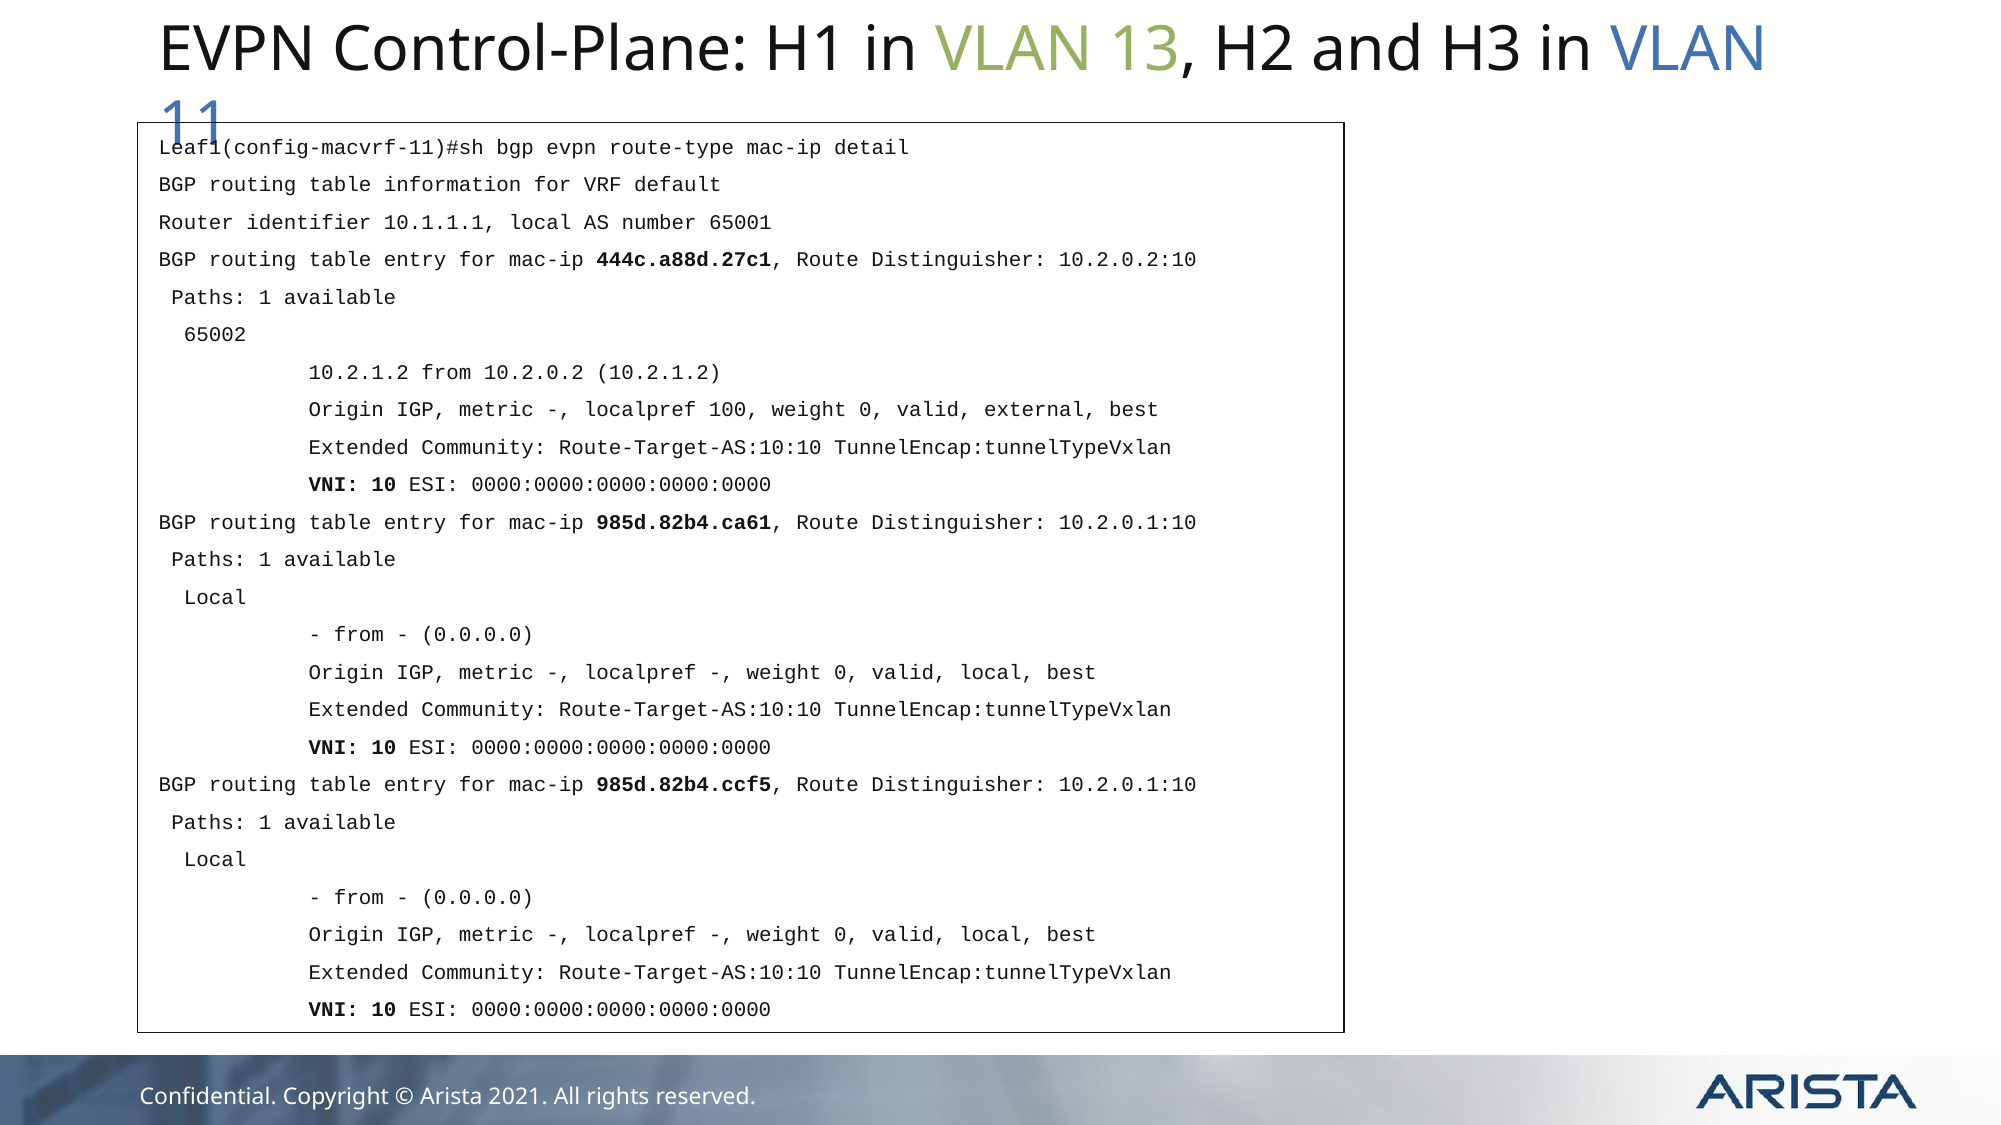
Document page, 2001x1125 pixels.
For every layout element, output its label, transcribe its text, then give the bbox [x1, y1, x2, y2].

list Leaf1(config-macvrf-11)#sh bgp evpn route-type mac-ip detail BGP routing table information for VRF default Router identifier 10.1.1.1, local AS number 65001 BGP routing table entry for mac-ip 444c.a88d.27c1, Route Distinguisher: 10.2.0.2:10 Paths: 1 available 65002 10.2.1.2 from 10.2.0.2 (10.2.1.2) Origin IGP, metric -, localpref 100, weight 0, valid, external, best Extended Community: Route-Target-AS:10:10 TunnelEncap:tunnelTypeVxlan VNI: 10 ESI: 0000:0000:0000:0000:0000 BGP routing table entry for mac-ip 985d.82b4.ca61, Route Distinguisher: 10.2.0.1:10 Paths: 1 available Local - from - (0.0.0.0) Origin IGP, metric -, localpref -, weight 0, valid, local, best Extended Community: Route-Target-AS:10:10 TunnelEncap:tunnelTypeVxlan VNI: 10 ESI: 0000:0000:0000:0000:0000 BGP routing table entry for mac-ip 985d.82b4.ccf5, Route Distinguisher: 10.2.0.1:10 Paths: 1 available Local - from - (0.0.0.0) Origin IGP, metric -, localpref -, weight 0, valid, local, best Extended Community: Route-Target-AS:10:10 TunnelEncap:tunnelTypeVxlan VNI: 10 ESI: 0000:0000:0000:0000:0000 [137, 122, 1344, 1033]
title EVPN Control-Plane: H1 in VLAN 13, H2 and H3 in VLAN 11 [137, 0, 1863, 215]
picture [0, 1055, 2000, 1125]
